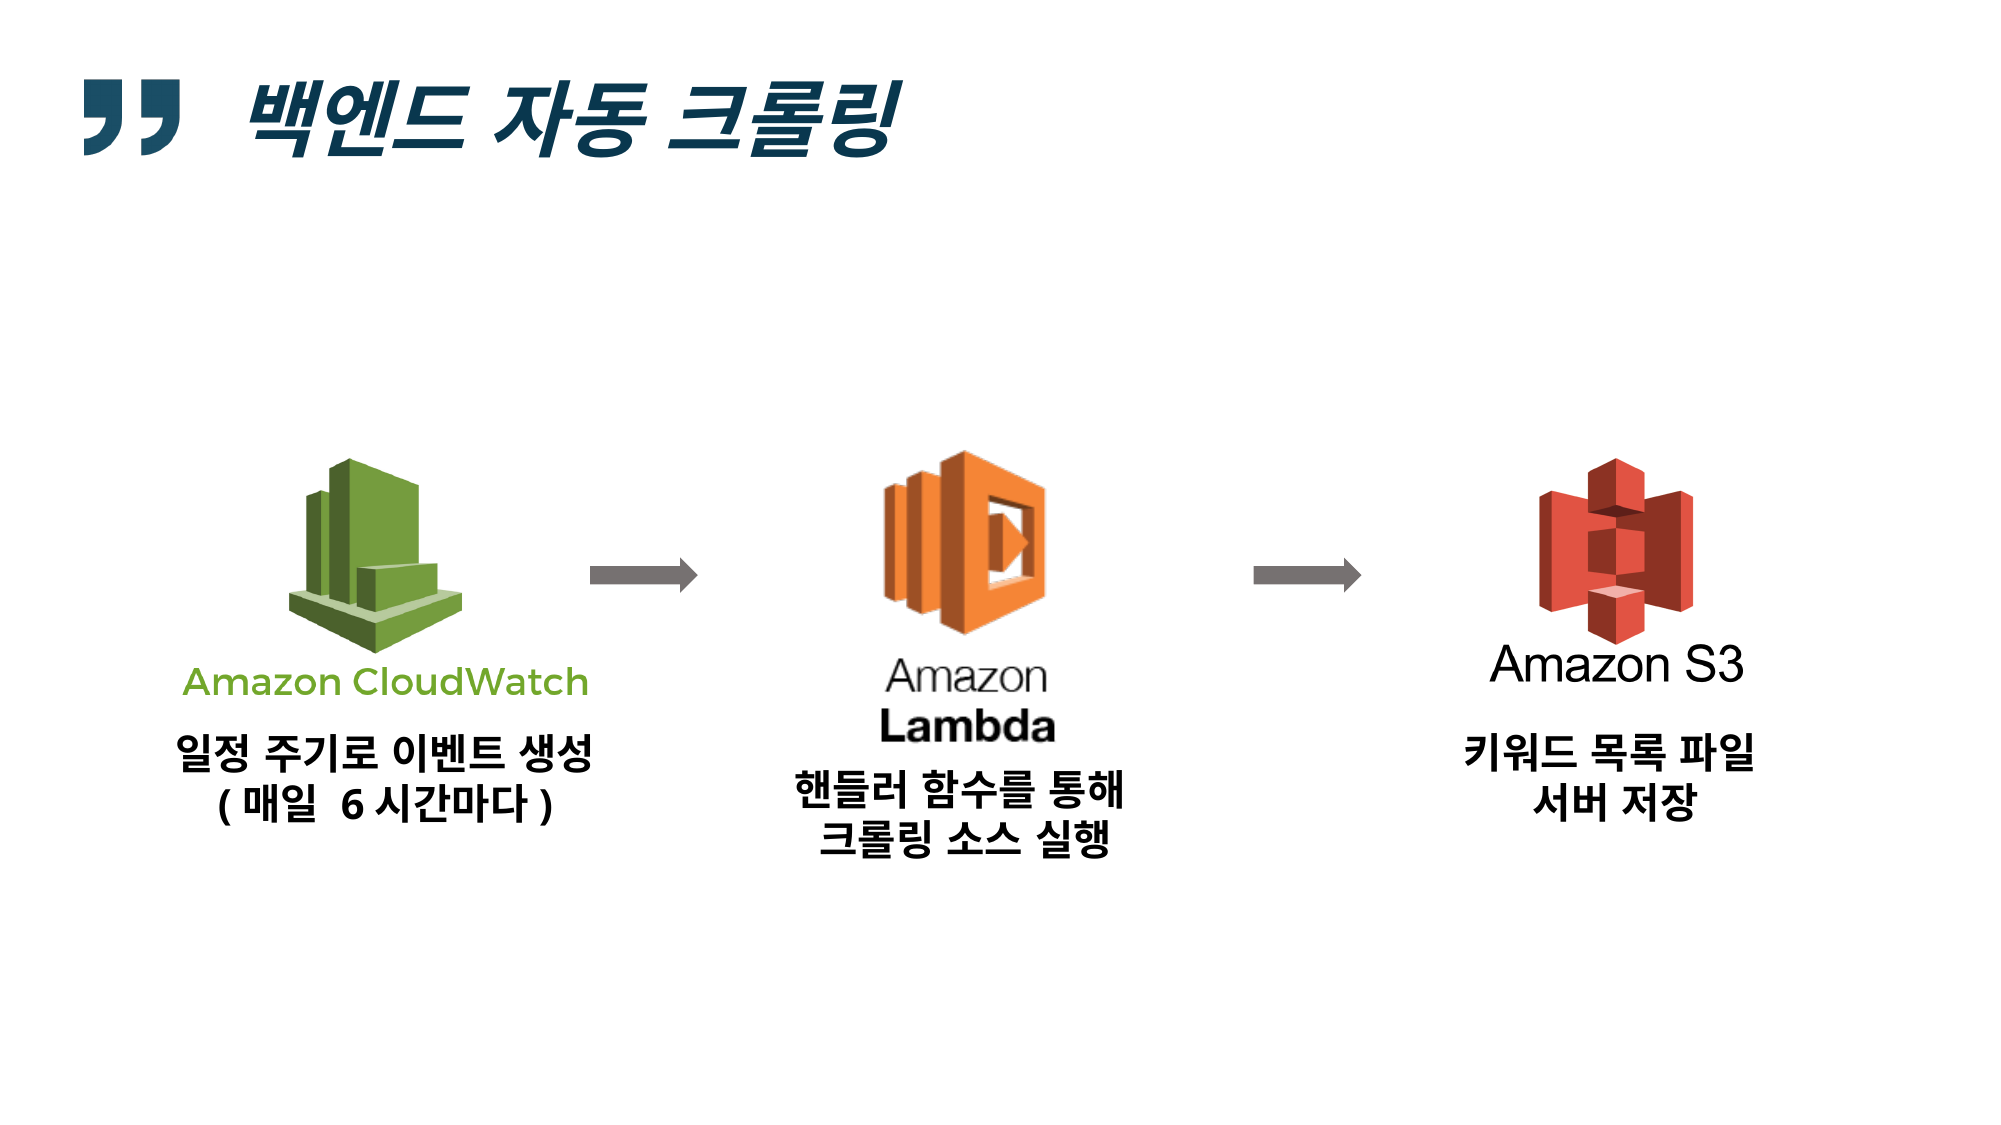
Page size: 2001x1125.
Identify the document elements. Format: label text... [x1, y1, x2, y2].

text_box [1251, 552, 1365, 599]
picture [1452, 454, 1780, 701]
text_box 키워드 목록 파일 서버 저장 [1448, 719, 1783, 835]
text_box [137, 444, 634, 837]
title 백엔드 자동 크롤링 [177, 60, 1678, 177]
text_box [634, 552, 701, 599]
picture [40, 24, 223, 207]
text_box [760, 404, 1172, 873]
